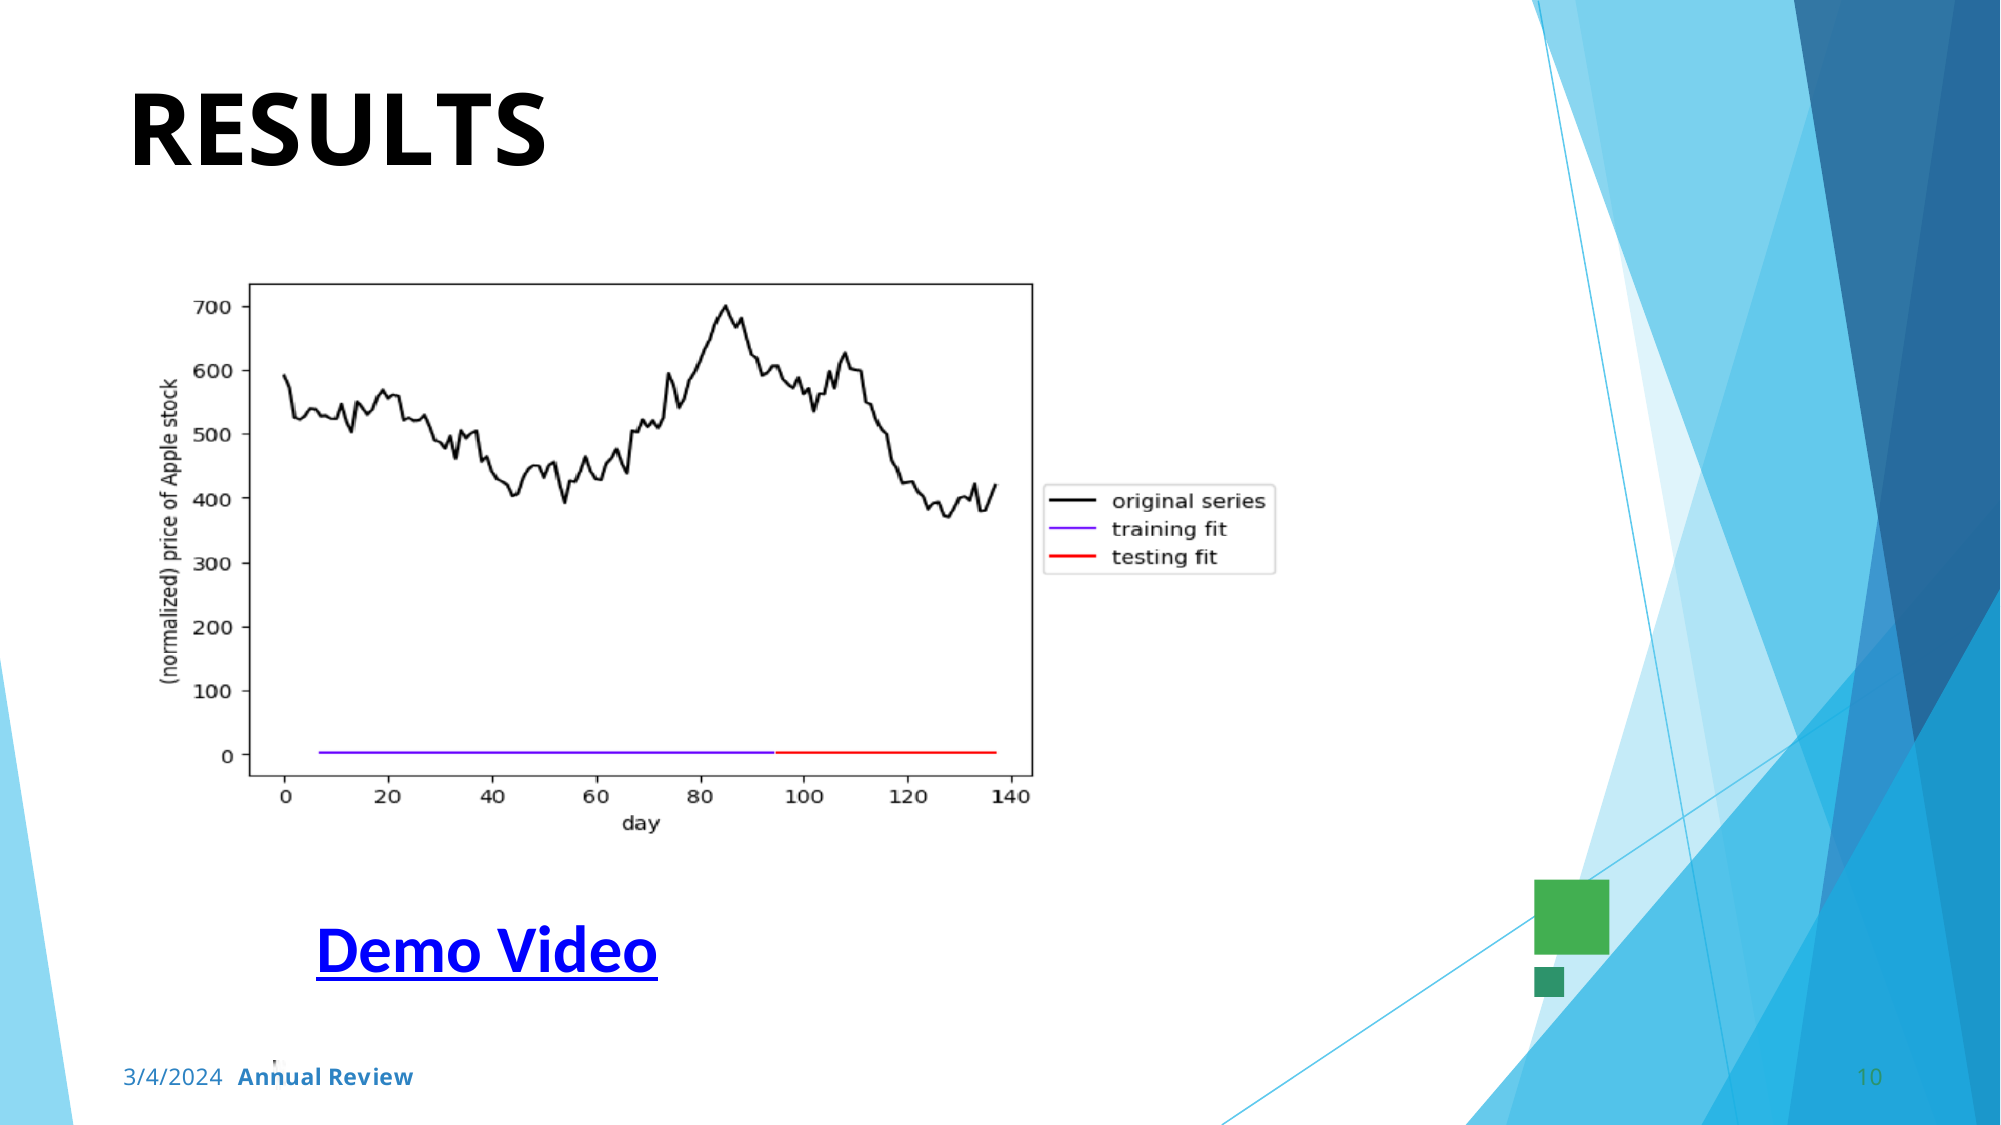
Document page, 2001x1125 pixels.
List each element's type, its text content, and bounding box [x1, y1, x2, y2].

text_box 10 [1849, 1061, 1888, 1095]
title RESULTS [123, 63, 1877, 254]
picture [134, 277, 1301, 848]
text_box [1534, 967, 1565, 997]
text_box [1534, 879, 1610, 955]
text_box 3/4/2024 Annual Review [121, 1061, 271, 1091]
text_box Demo Video [301, 898, 674, 994]
text_box 3/4/2024 Annual Review [287, 1061, 417, 1091]
picture [273, 1060, 287, 1091]
